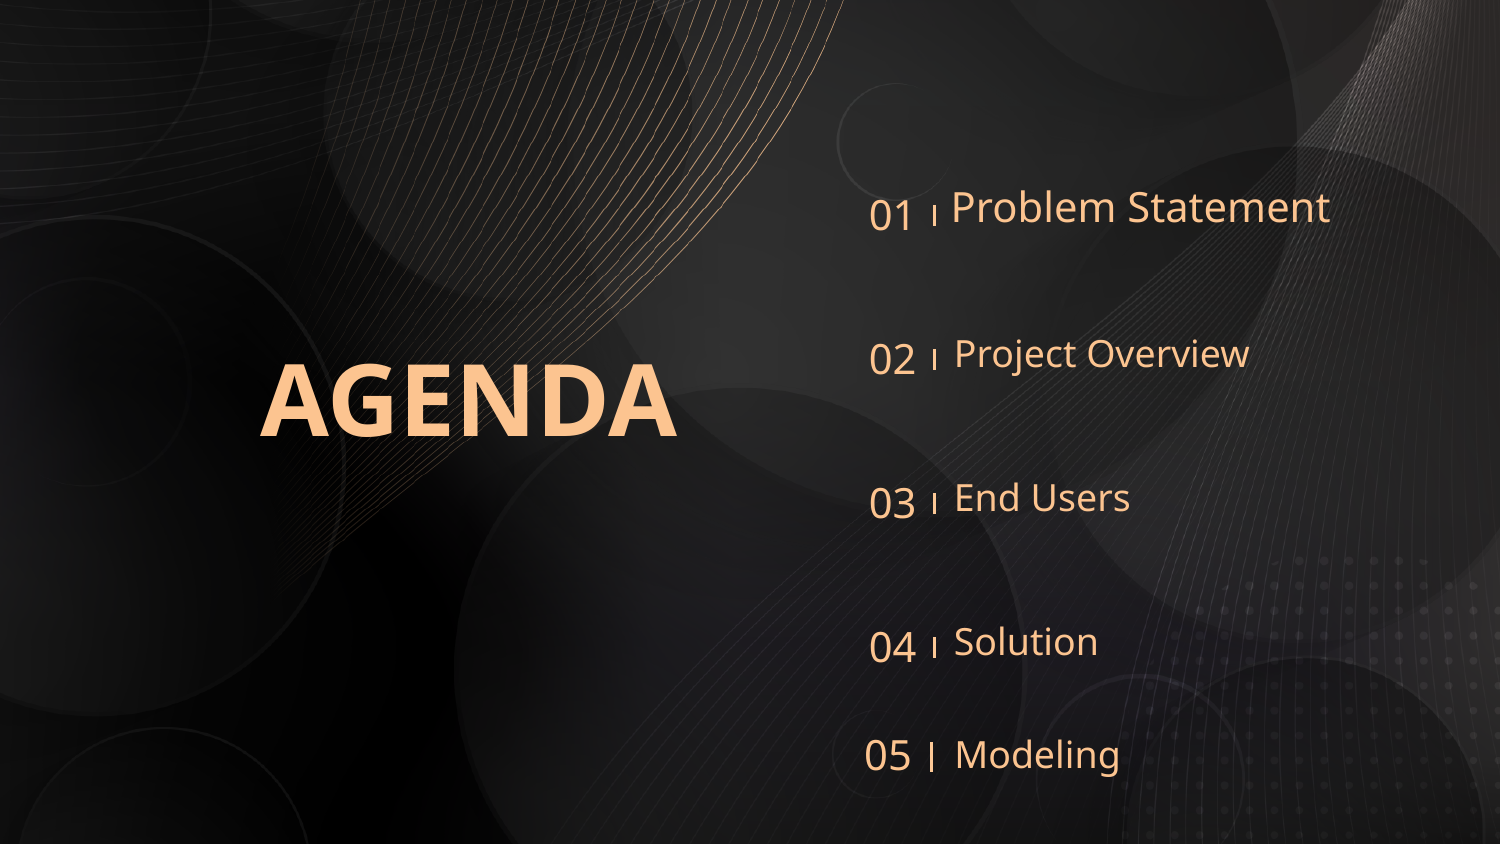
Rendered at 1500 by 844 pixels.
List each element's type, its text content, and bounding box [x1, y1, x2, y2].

text_box 01 [860, 181, 940, 247]
text_box Problem Statement [935, 173, 1349, 239]
text_box 02 [860, 325, 940, 391]
text_box Project Overview [939, 322, 1353, 383]
picture [0, 0, 1500, 844]
text_box 05 [860, 721, 935, 785]
text_box 03 [860, 469, 940, 535]
text_box Solution [939, 610, 1283, 671]
text_box Modeling [939, 723, 1283, 784]
text_box 04 [860, 613, 940, 679]
text_box End Users [939, 466, 1353, 527]
